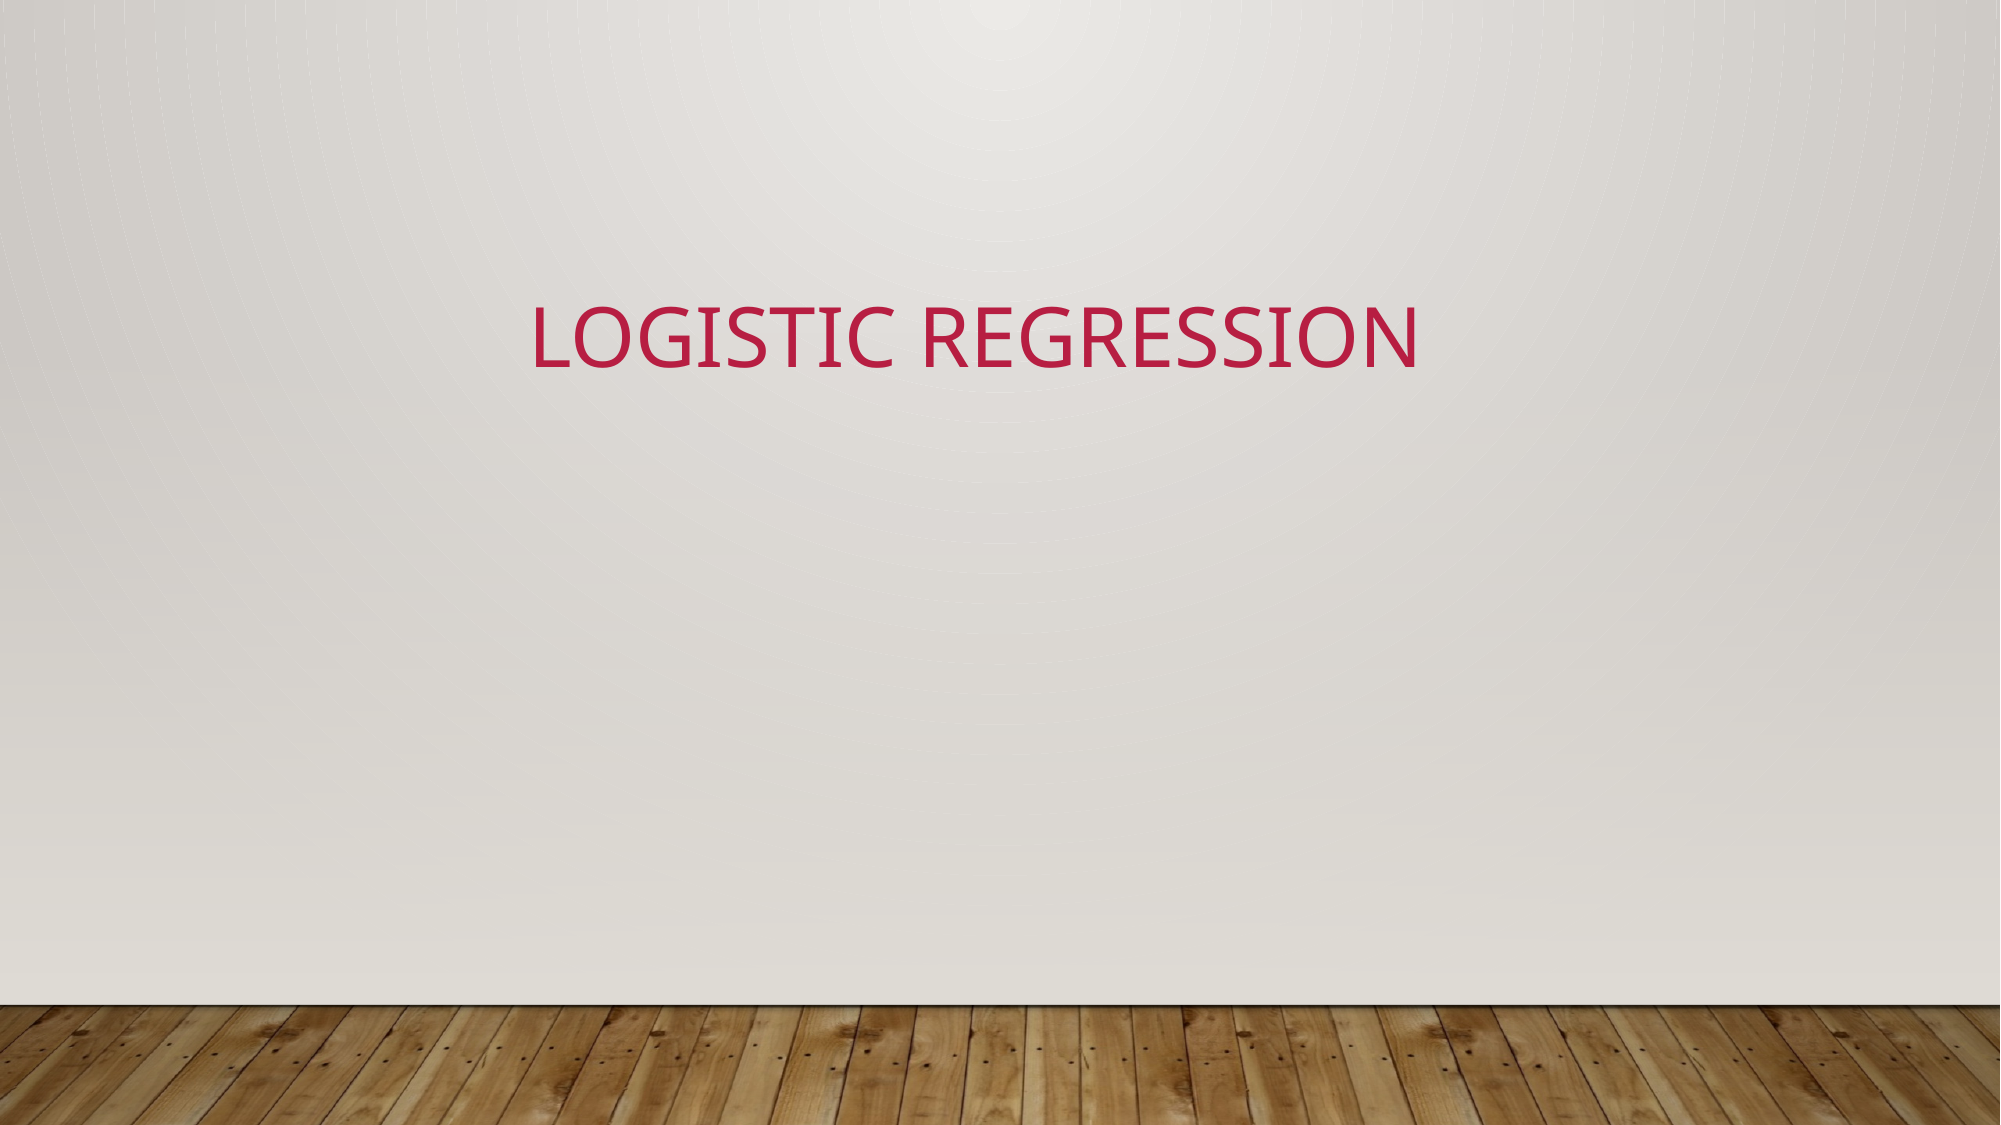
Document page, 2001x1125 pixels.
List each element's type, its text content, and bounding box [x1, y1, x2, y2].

picture [0, 1005, 2000, 1125]
title Logistic regression [137, 288, 1815, 419]
